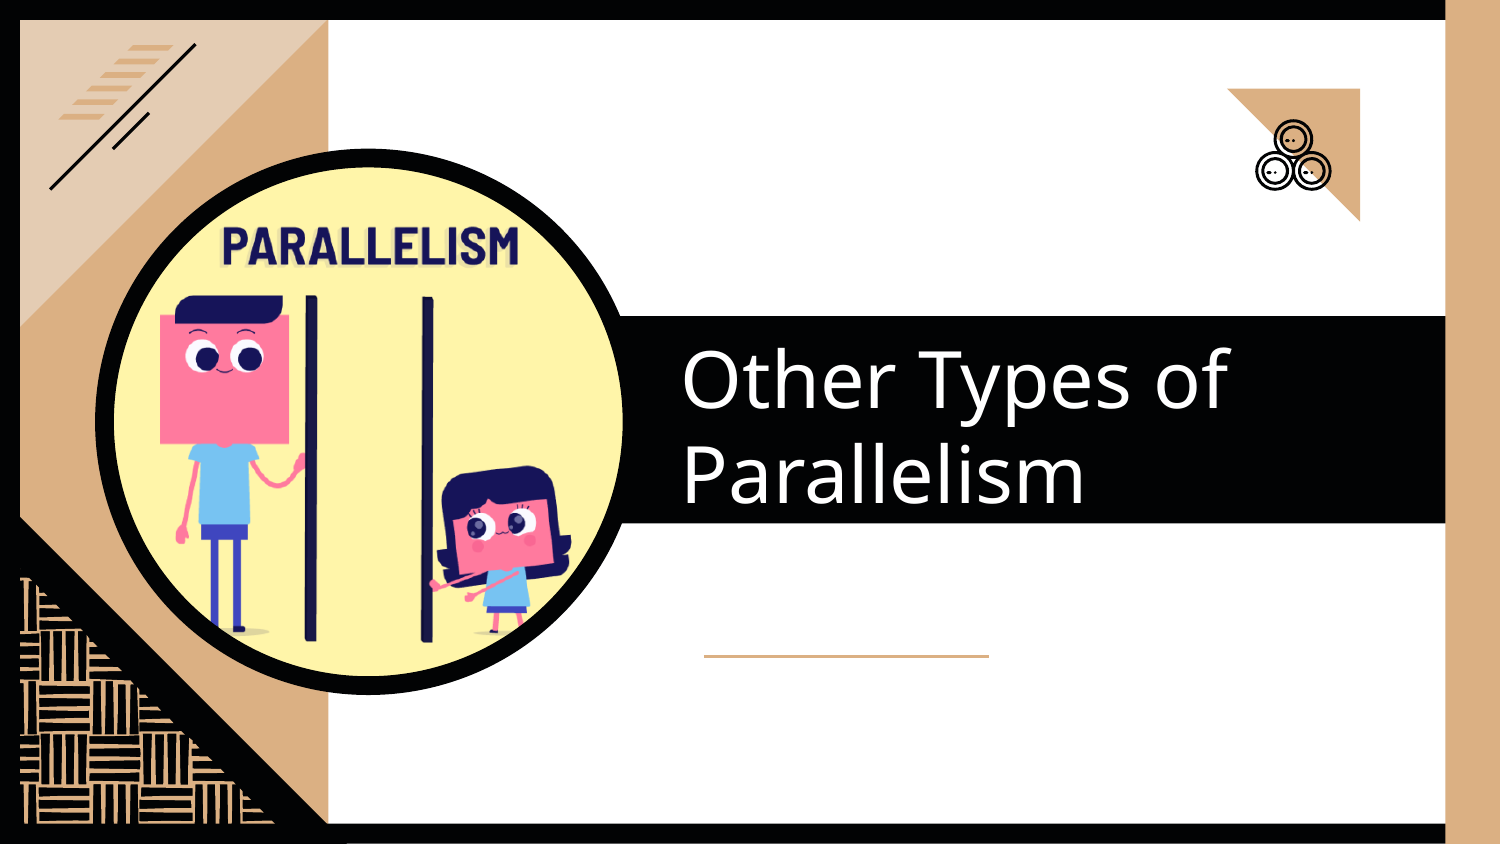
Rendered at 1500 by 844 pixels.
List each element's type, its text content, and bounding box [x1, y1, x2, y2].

title Other Types of Parallelism [665, 324, 1442, 523]
text_box [1226, 88, 1361, 222]
picture [104, 157, 633, 686]
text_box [1249, 118, 1338, 192]
